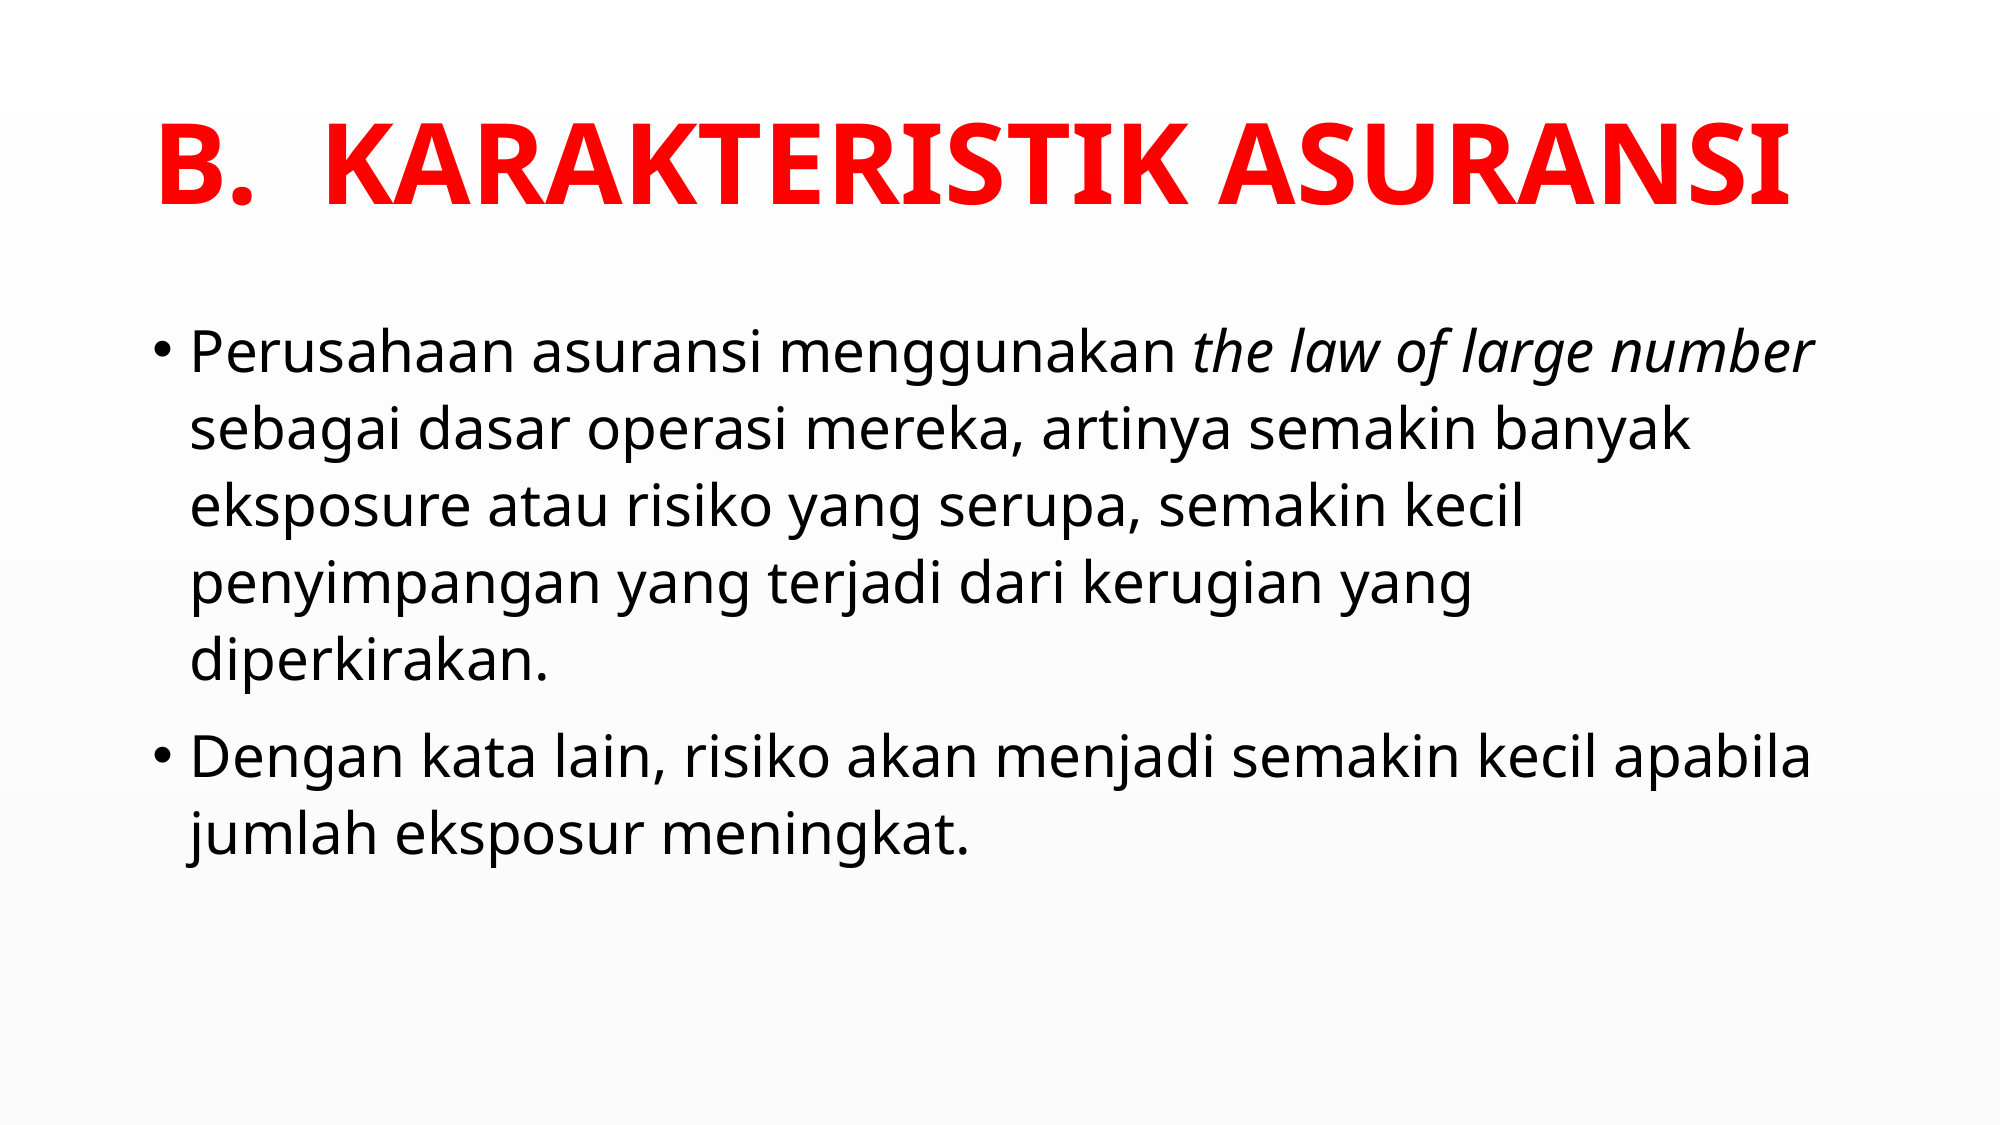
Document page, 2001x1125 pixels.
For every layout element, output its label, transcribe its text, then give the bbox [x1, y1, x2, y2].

list Perusahaan asuransi menggunakan the law of large number sebagai dasar operasi mereka, artinya semakin banyak eksposure atau risiko yang serupa, semakin kecil penyimpangan yang terjadi dari kerugian yang diperkirakan. Dengan kata lain, risiko akan menjadi semakin kecil apabila jumlah eksposur meningkat. [137, 299, 1863, 1014]
title KARAKTERISTIK ASURANSI [137, 59, 1863, 278]
